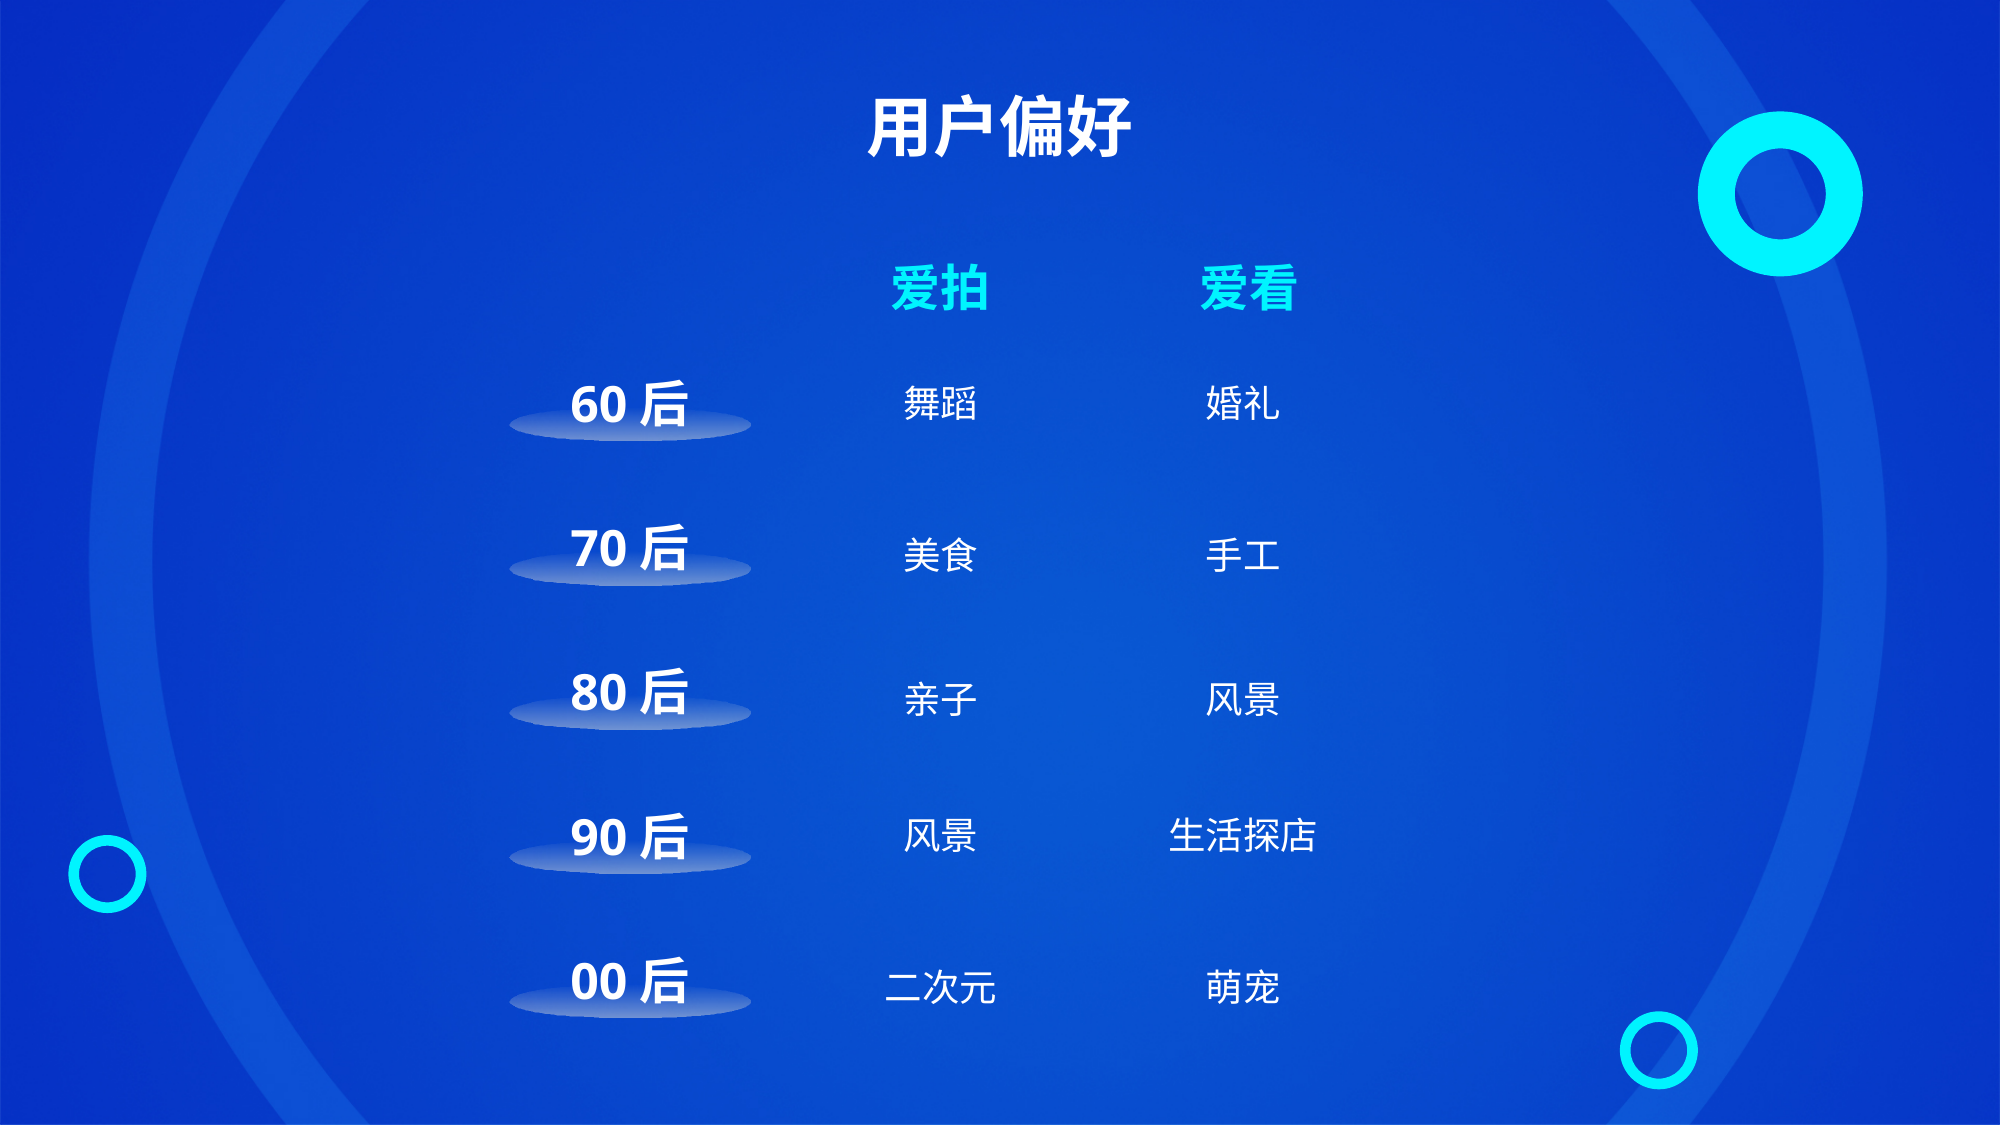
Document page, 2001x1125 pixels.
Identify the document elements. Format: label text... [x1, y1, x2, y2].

text_box 风景 [1190, 668, 1296, 729]
text_box [1618, 1010, 1699, 1091]
text_box 亲子 [888, 668, 994, 729]
text_box [67, 834, 148, 915]
text_box 用户偏好 [816, 77, 1184, 173]
text_box 手工 [1190, 524, 1296, 585]
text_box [509, 797, 751, 874]
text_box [509, 509, 751, 585]
text_box 爱看 [1184, 249, 1315, 325]
picture [0, 0, 2000, 1125]
text_box [1696, 110, 1864, 278]
text_box 生活探店 [1153, 804, 1334, 865]
text_box 婚礼 [1190, 372, 1296, 433]
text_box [509, 941, 751, 1018]
text_box 二次元 [869, 956, 1012, 1017]
text_box 风景 [888, 804, 994, 865]
text_box 美食 [888, 524, 994, 585]
text_box 爱拍 [875, 249, 1006, 325]
text_box 萌宠 [1190, 956, 1296, 1017]
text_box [509, 653, 751, 730]
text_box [509, 364, 751, 441]
text_box 舞蹈 [888, 372, 994, 433]
